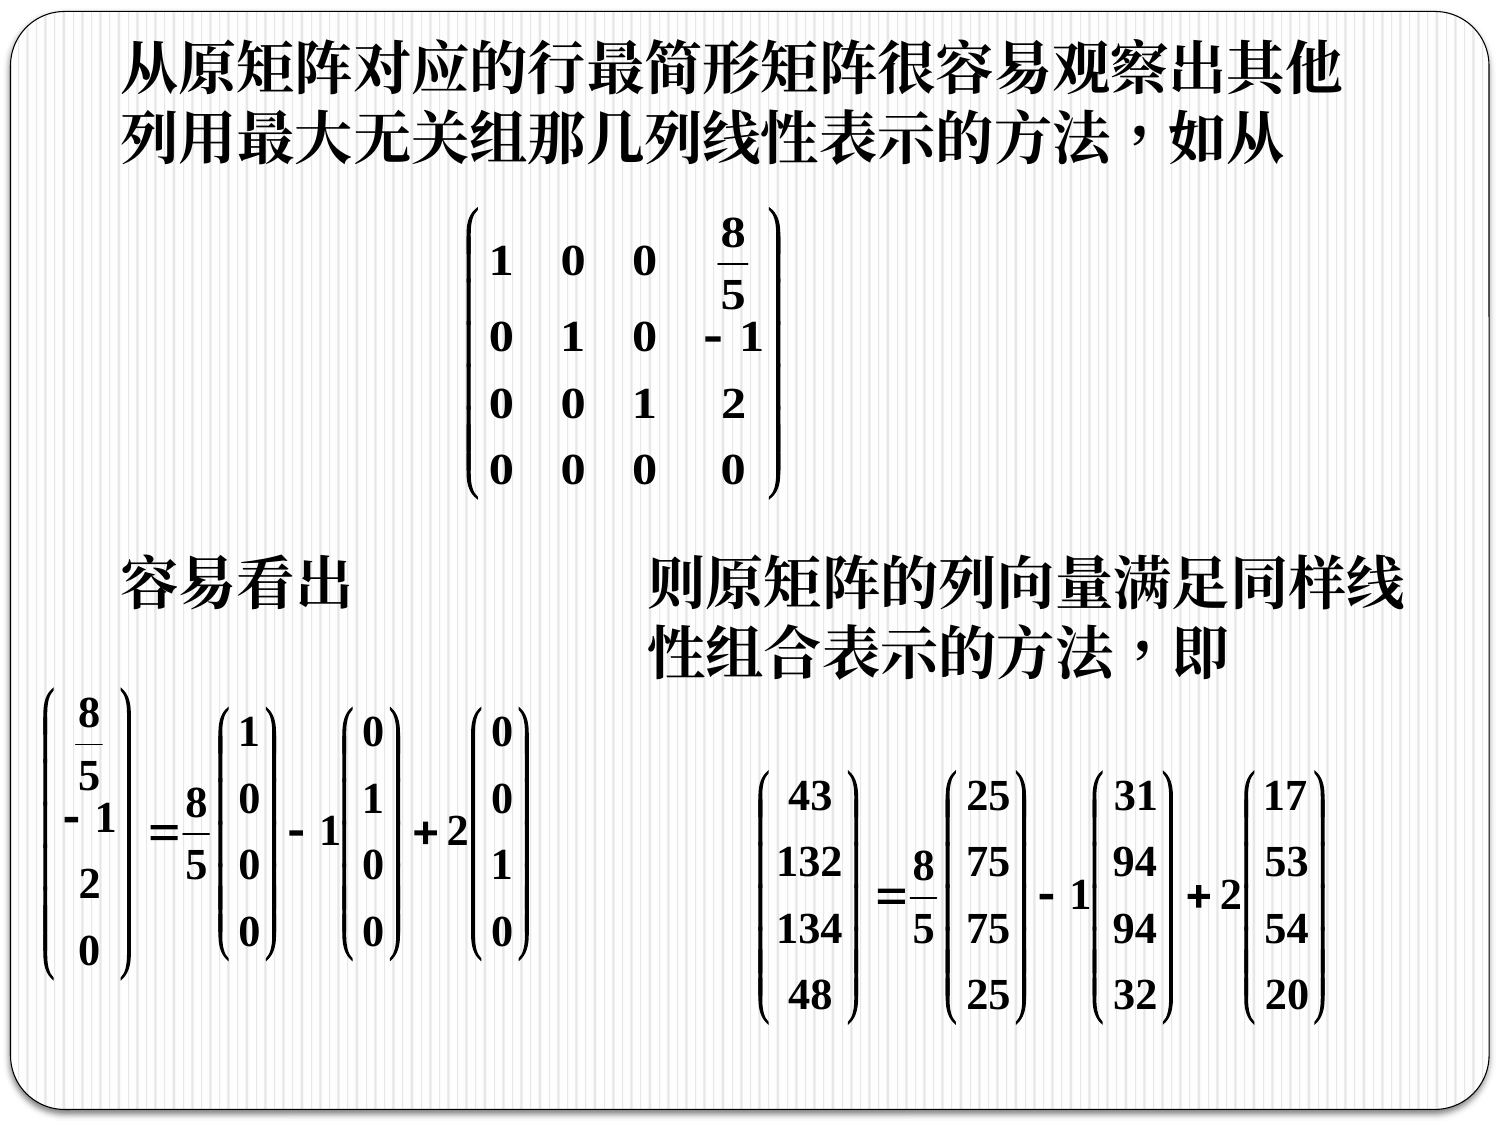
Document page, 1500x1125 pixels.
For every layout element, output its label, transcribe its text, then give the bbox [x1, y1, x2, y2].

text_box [34, 679, 542, 987]
text_box 则原矩阵的列向量满足同样线性组合表示的方法，即 [632, 538, 1430, 694]
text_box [749, 761, 1338, 1032]
text_box 容易看出 [105, 539, 387, 624]
text_box 从原矩阵对应的行最简形矩阵很容易观察出其他列用最大无关组那几列线性表示的方法，如从 [105, 23, 1395, 179]
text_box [456, 198, 798, 506]
